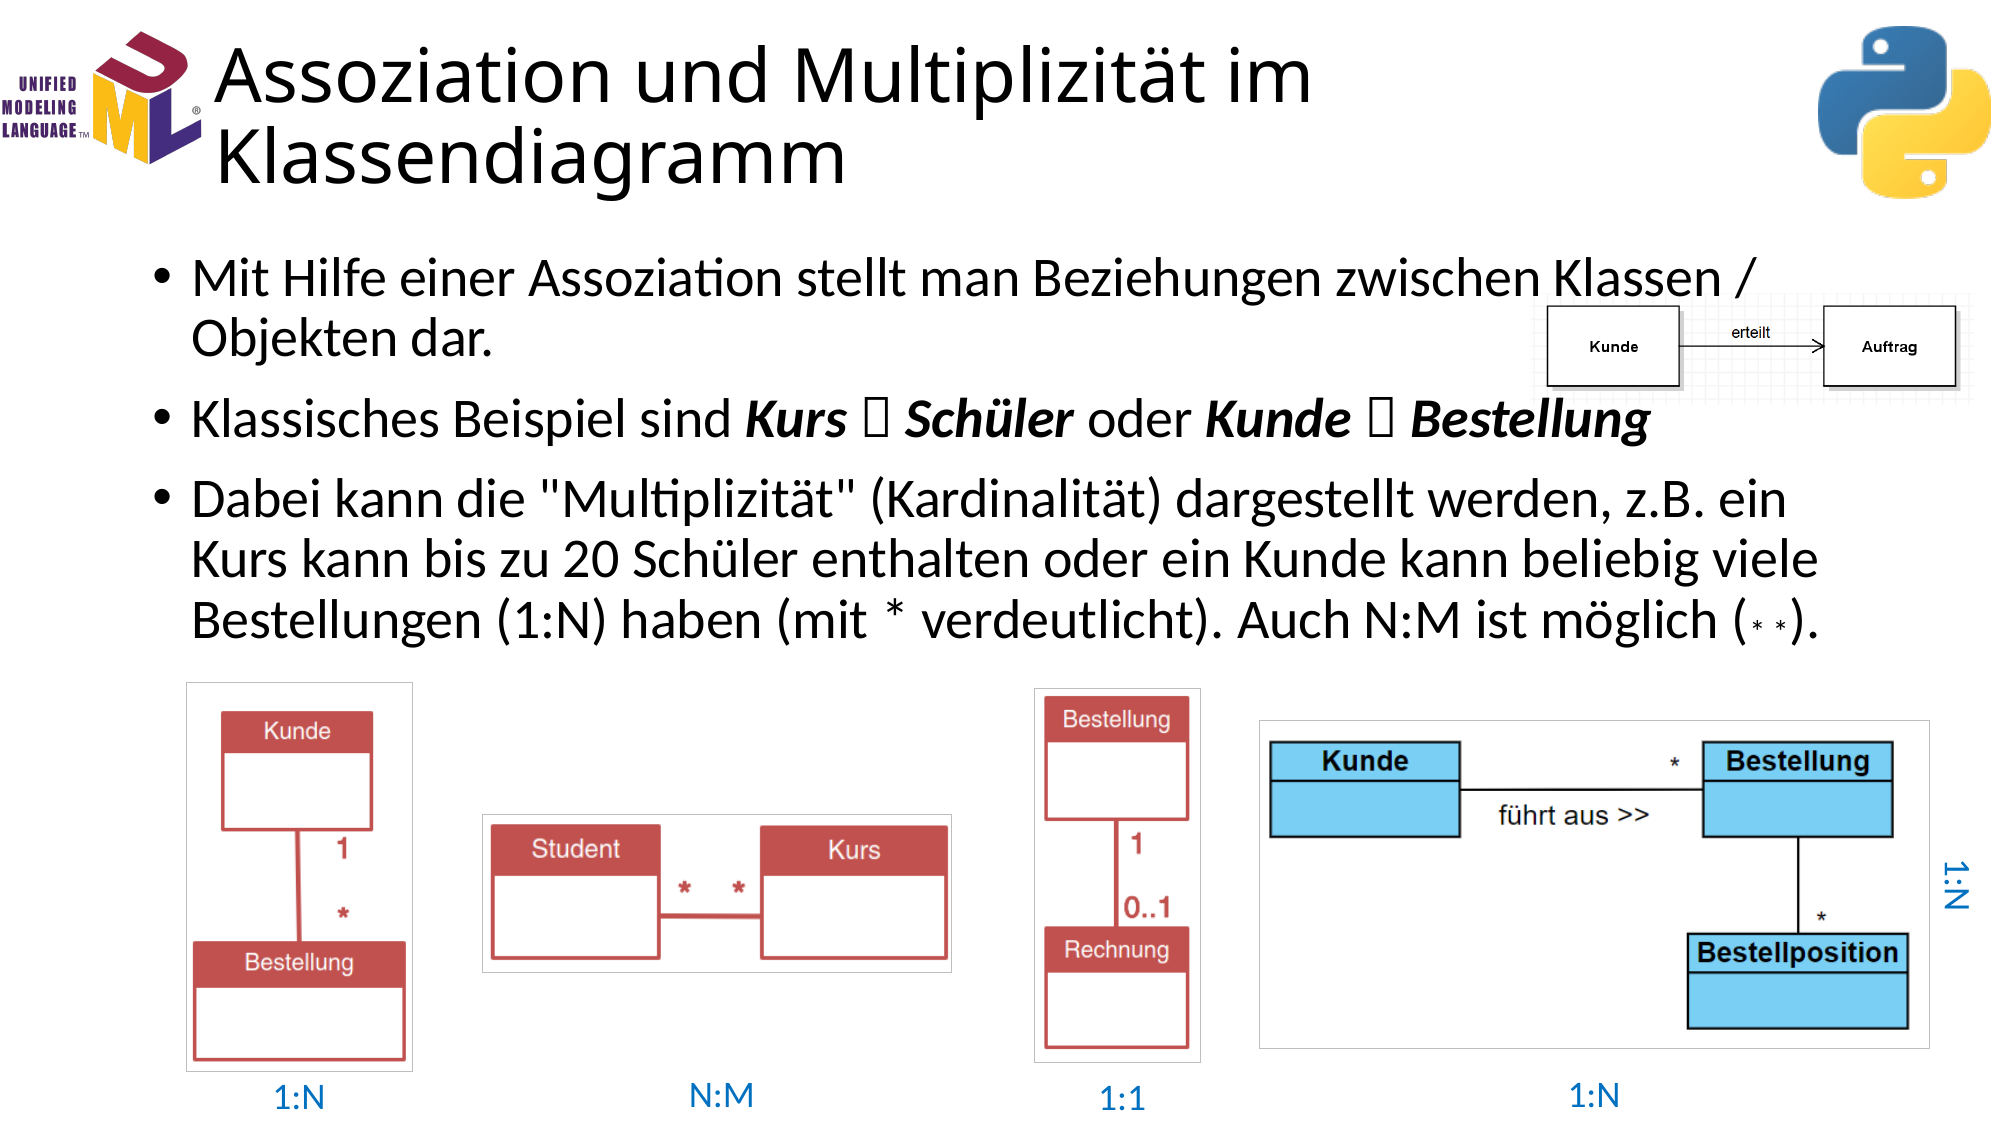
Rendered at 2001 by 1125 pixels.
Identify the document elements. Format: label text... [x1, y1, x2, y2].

list Mit Hilfe einer Assoziation stellt man Beziehungen zwischen Klassen / Objekten dar. Klassisches Beispiel sind Kurs  Schüler oder Kunde  Bestellung Dabei kann die "Multiplizität" (Kardinalität) dargestellt werden, z.B. ein Kurs kann bis zu 20 Schüler enthalten oder ein Kunde kann beliebig viele Bestellungen (1:N) haben (mit * verdeutlicht). Auch N:M ist möglich (* *). [137, 240, 1840, 671]
picture [1034, 688, 1201, 1063]
picture [482, 814, 952, 973]
picture [1863, 26, 1991, 199]
text_box 1:N [1930, 843, 1990, 927]
picture [185, 682, 413, 1072]
picture [1, 25, 199, 172]
text_box 1:1 [1083, 1065, 1162, 1125]
text_box 1:N [257, 1072, 341, 1125]
picture [1530, 293, 1974, 405]
title Assoziation und Multiplizität im Klassendiagramm [199, 14, 1863, 223]
text_box N:M [673, 1062, 770, 1123]
text_box 1:N [1552, 1062, 1636, 1123]
picture [1259, 720, 1930, 1049]
